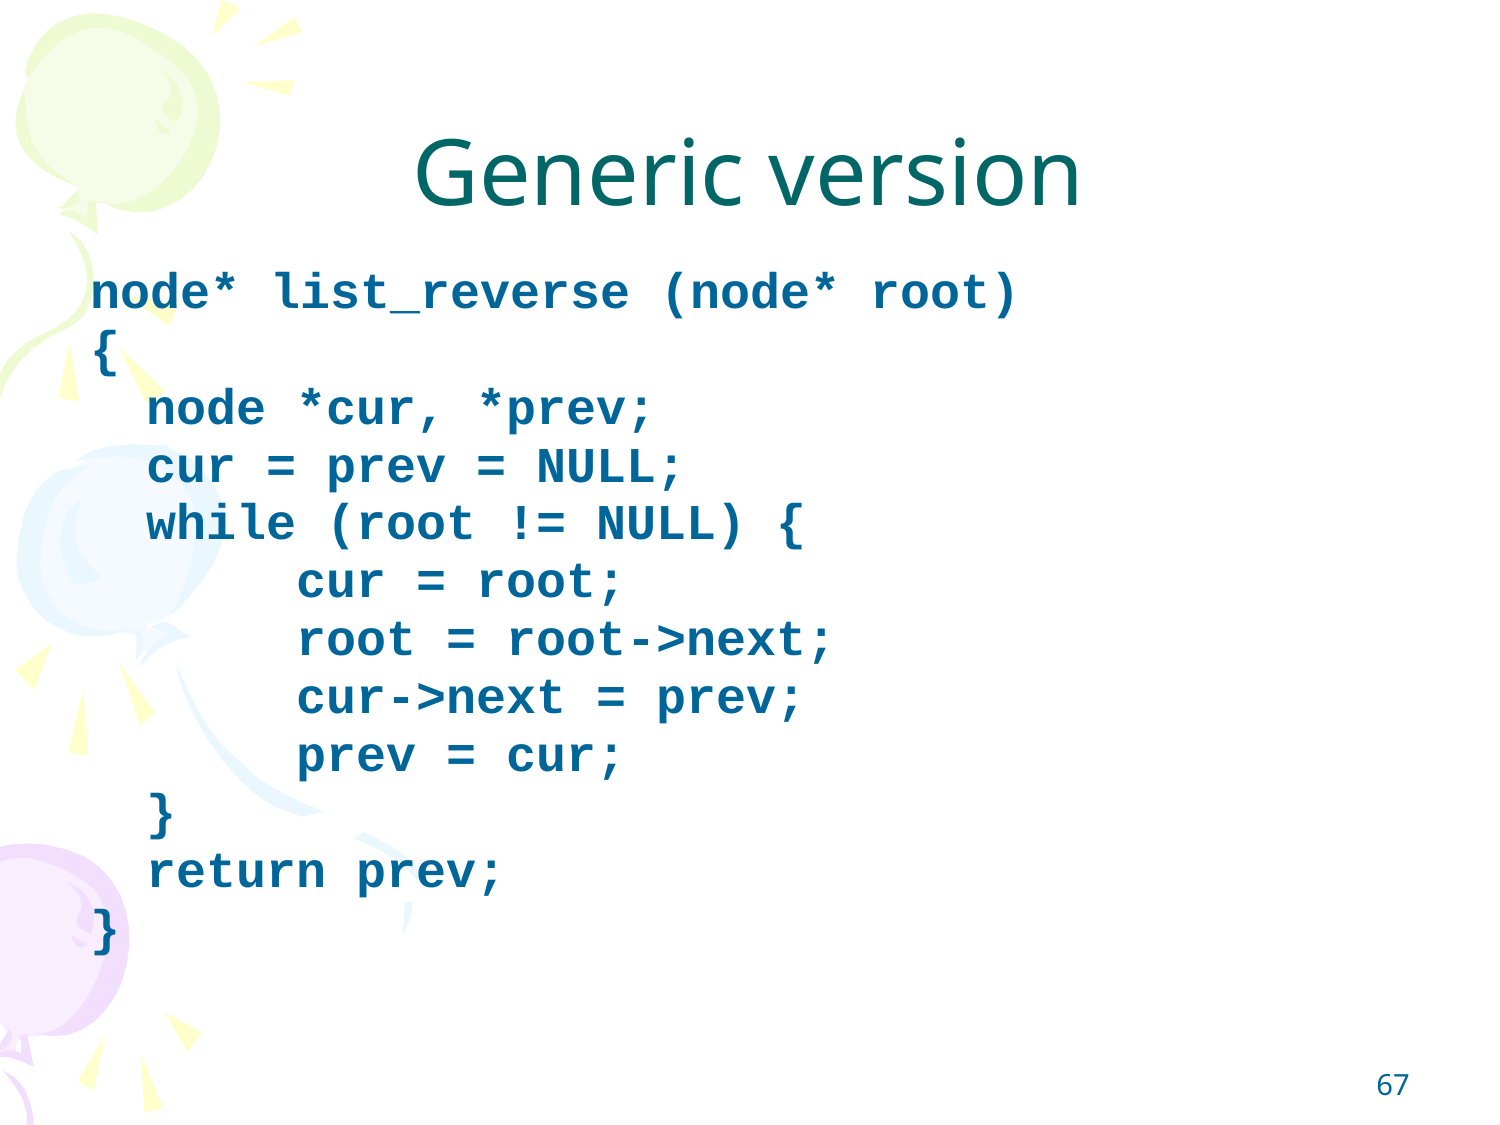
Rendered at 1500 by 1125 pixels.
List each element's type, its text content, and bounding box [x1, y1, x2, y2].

list node* list_reverse (node* root) { node *cur, *prev; cur = prev = NULL; while (root != NULL) { cur = root; root = root->next; cur->next = prev; prev = cur; } return prev; } [74, 262, 1426, 994]
slide_number 67 [1074, 1058, 1426, 1096]
title Generic version [72, 16, 1426, 233]
